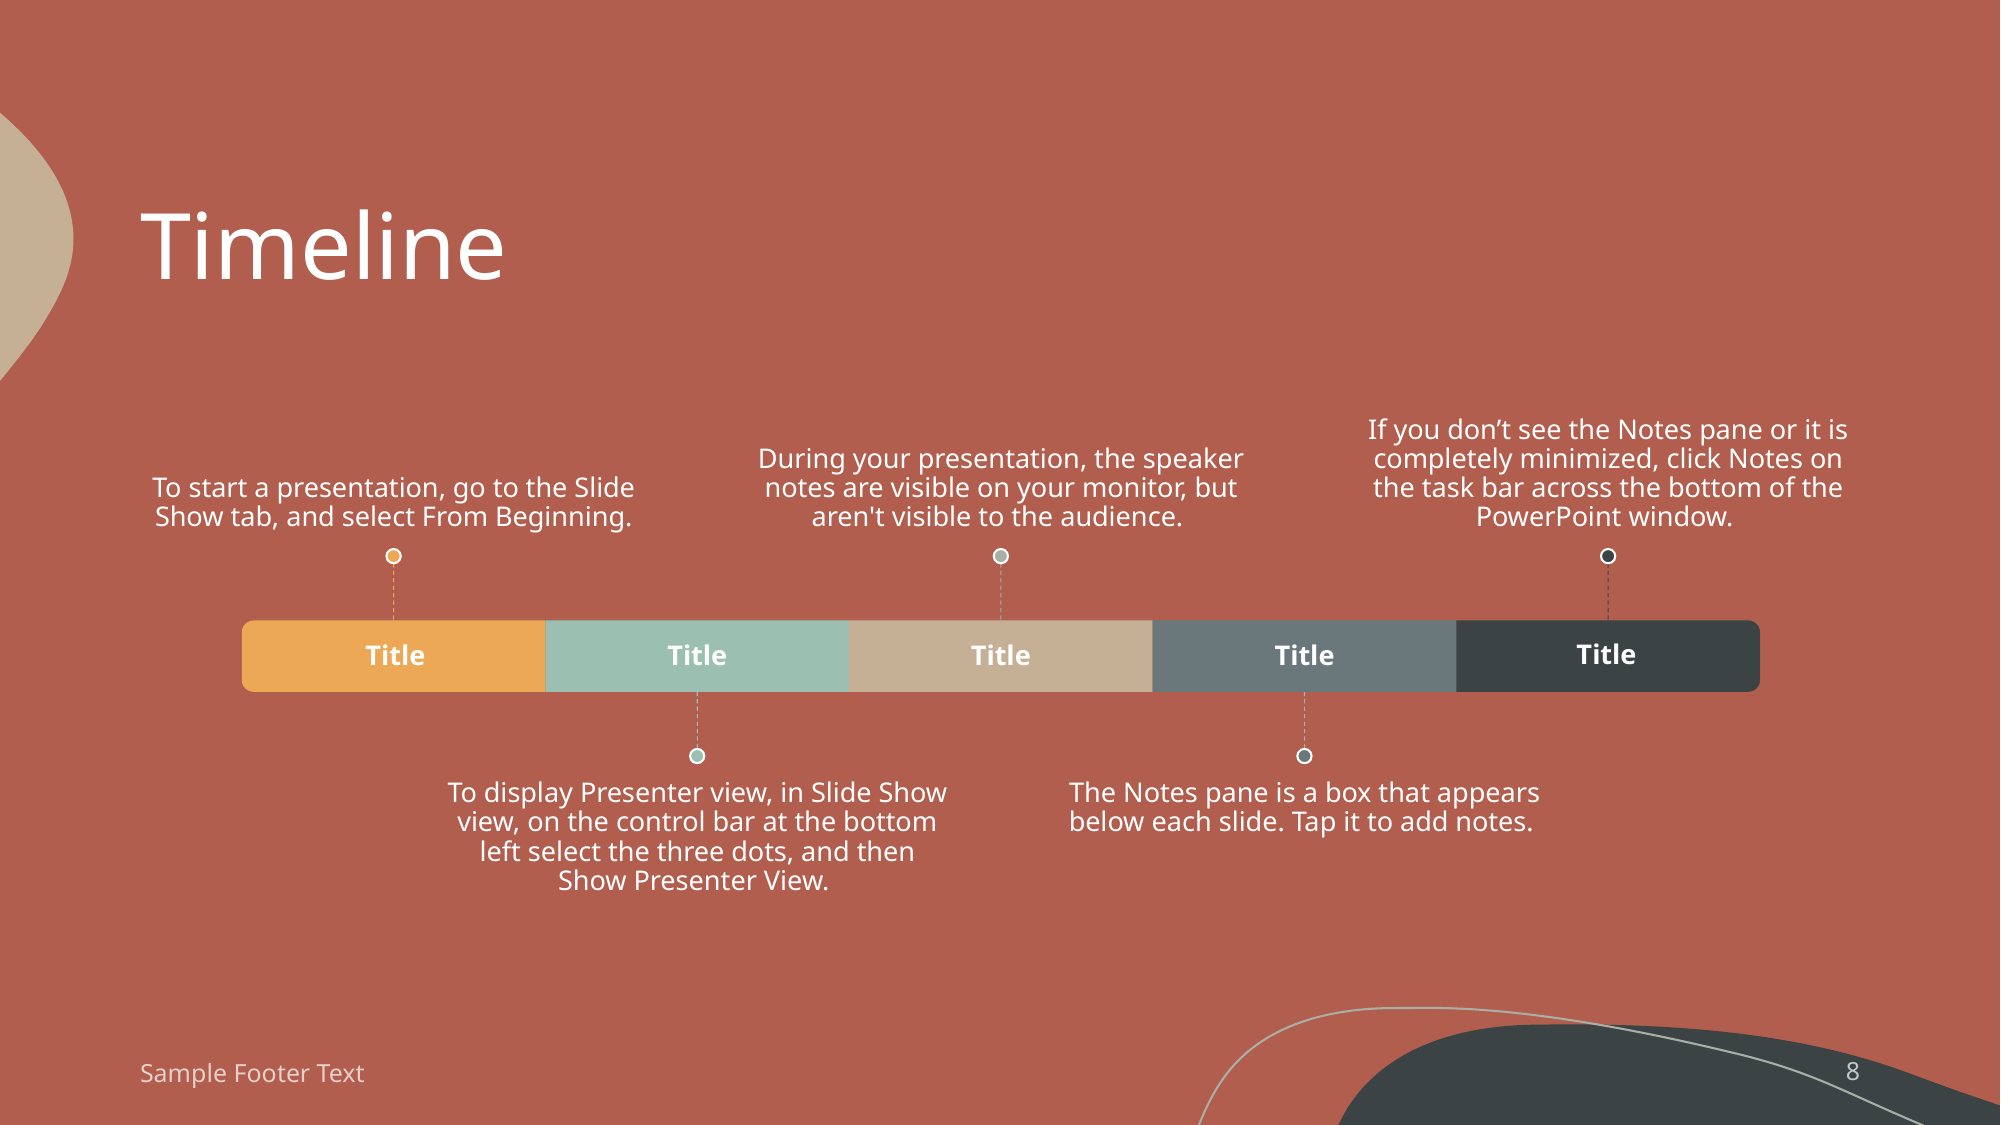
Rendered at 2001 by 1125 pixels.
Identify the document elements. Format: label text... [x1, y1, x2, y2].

title Timeline [125, 125, 1875, 375]
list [140, 299, 1862, 1014]
footer Sample Footer Text [125, 1042, 1210, 1103]
slide_number 8 [1625, 1042, 1875, 1103]
